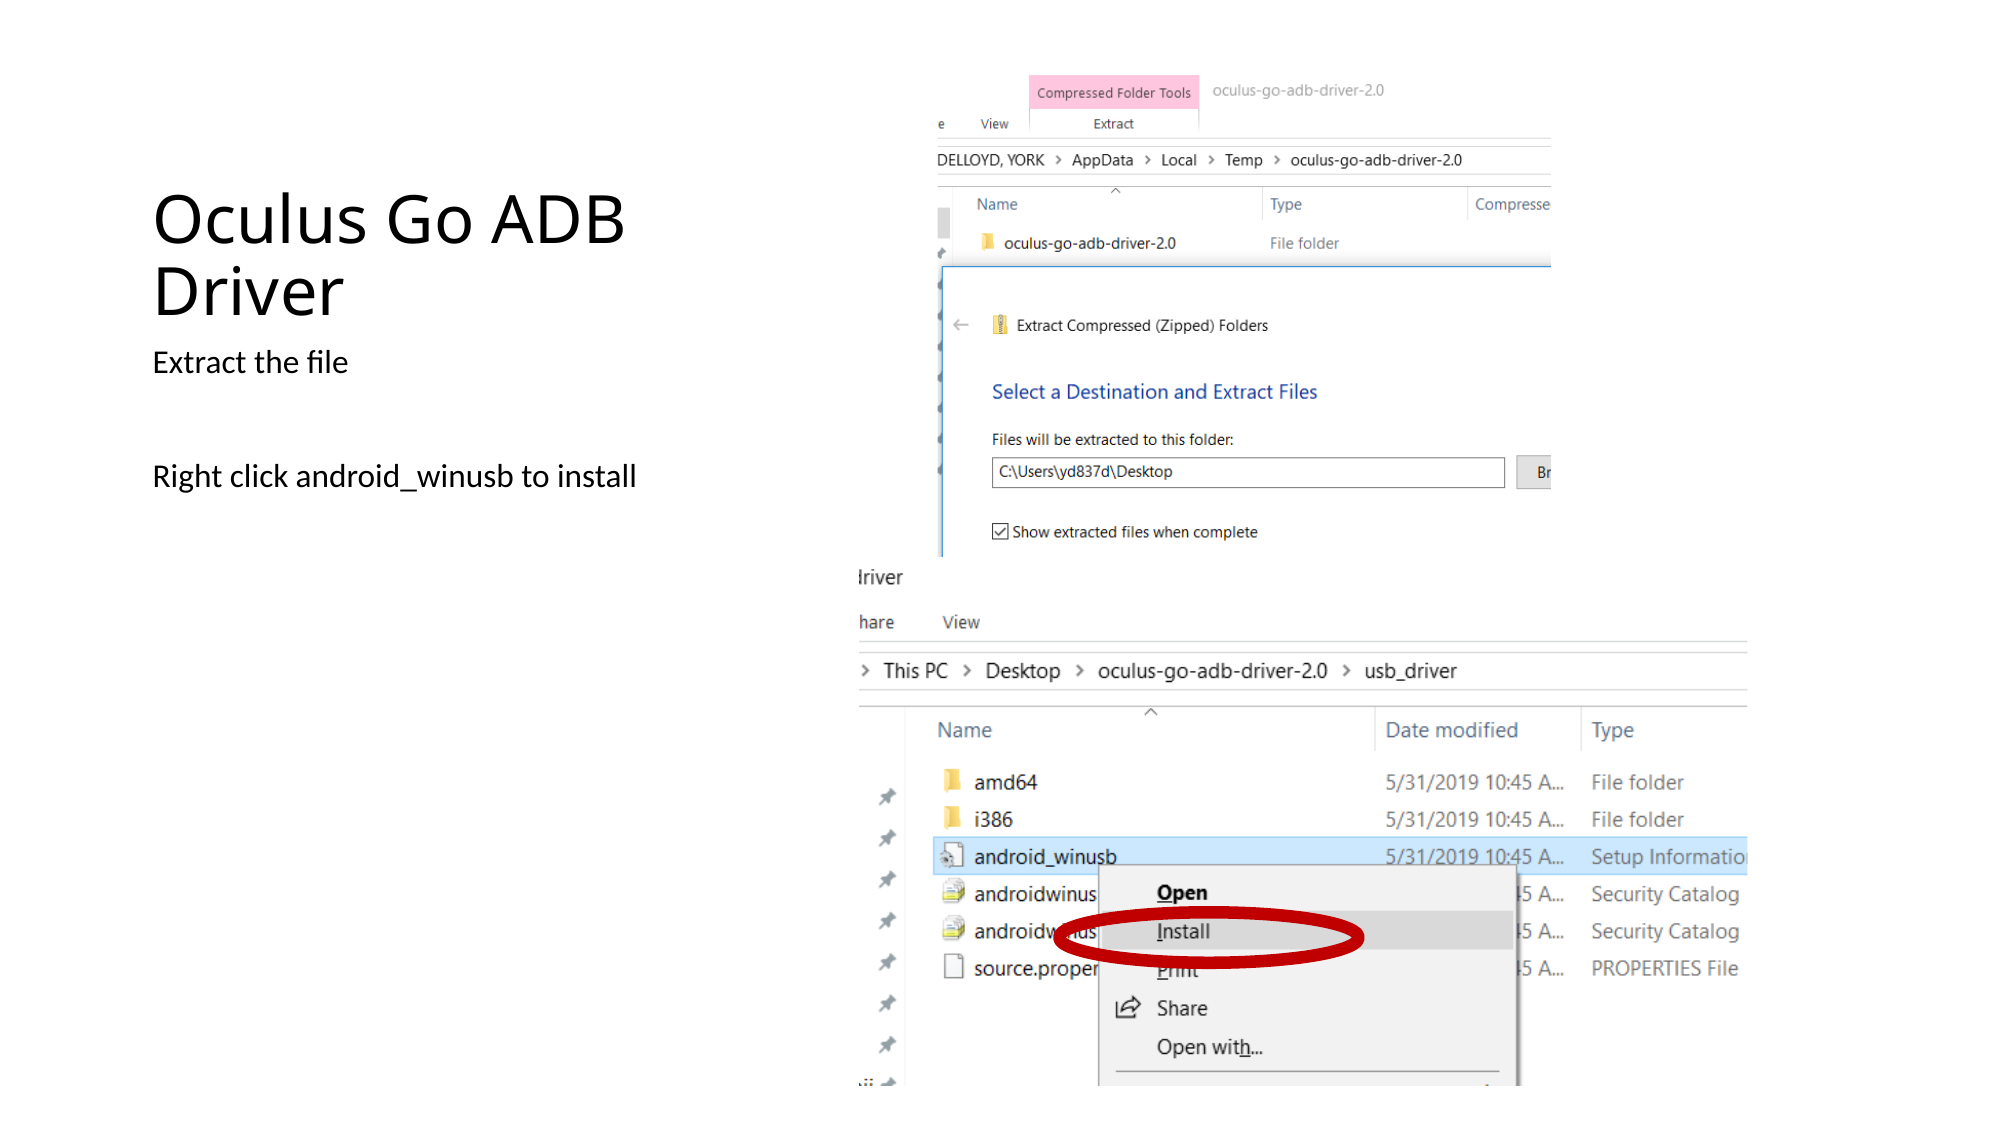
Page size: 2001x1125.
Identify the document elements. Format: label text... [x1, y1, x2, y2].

list Extract the file Right click android_winusb to install [137, 337, 783, 963]
picture [856, 73, 1748, 1086]
title Oculus Go ADB Driver [137, 75, 783, 337]
